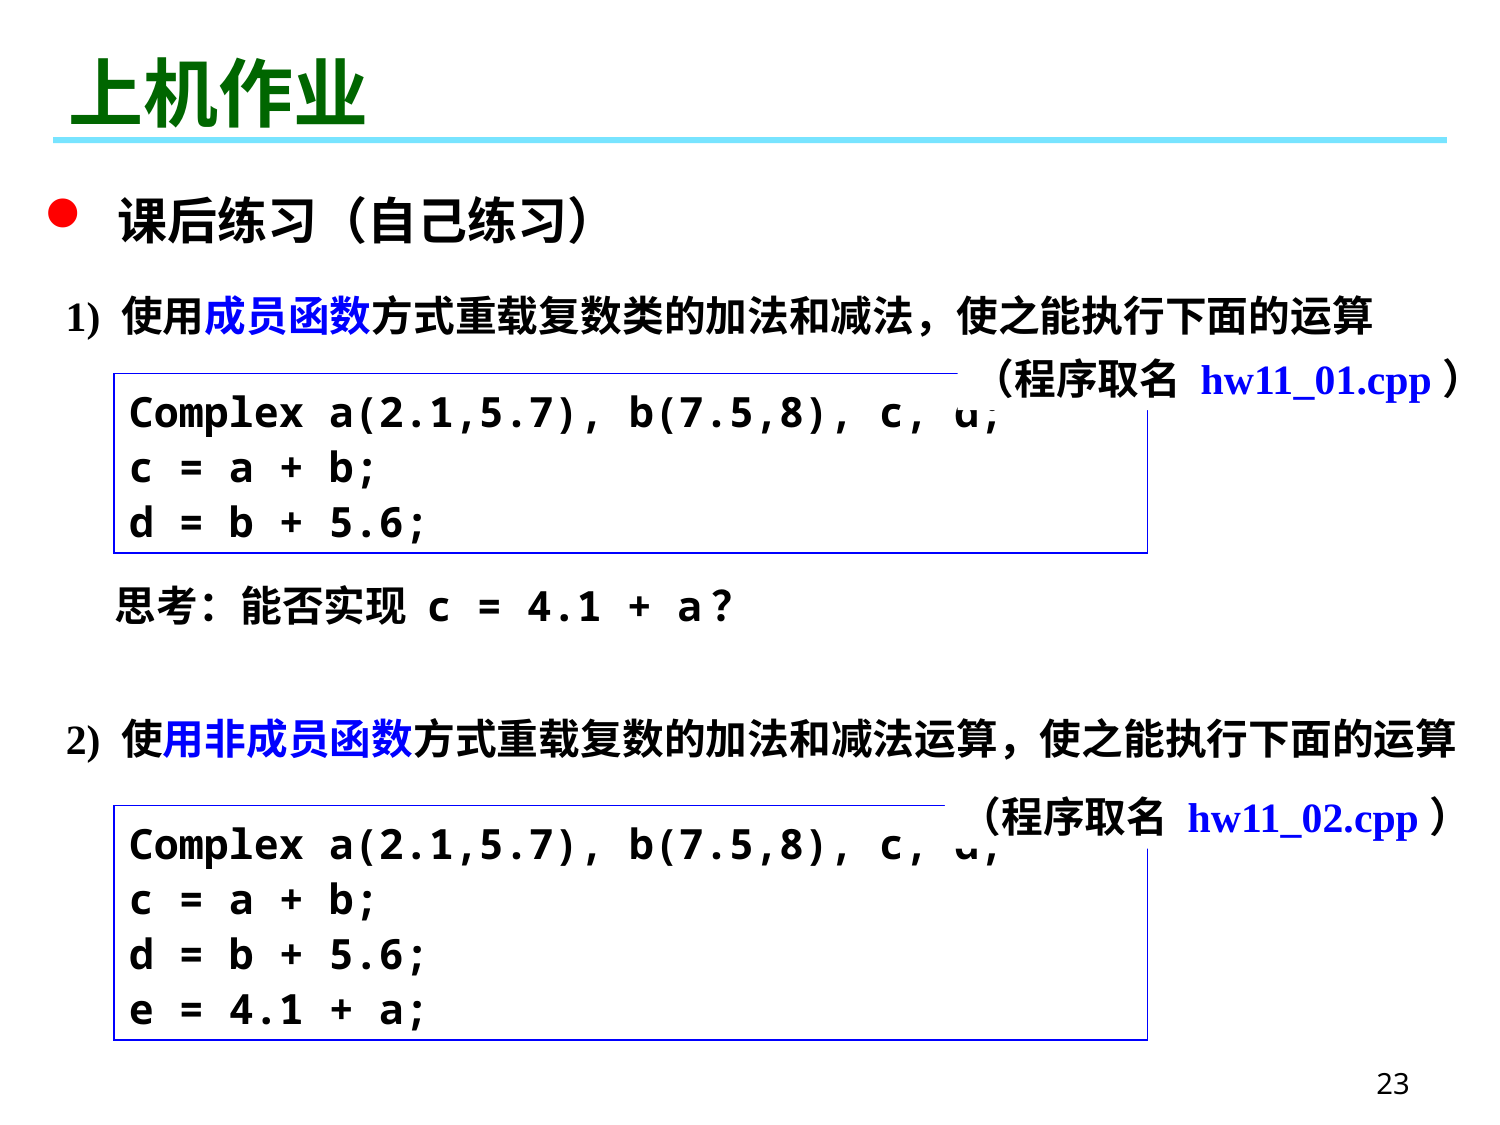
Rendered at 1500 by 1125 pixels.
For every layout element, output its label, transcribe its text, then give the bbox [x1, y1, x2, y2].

title 上机作业 [53, 42, 1229, 144]
text_box 1) 使用成员函数方式重载复数类的加法和减法，使之能执行下面的运算 [50, 282, 1425, 348]
text_box 课后练习（自己练习） [29, 179, 1400, 258]
text_box Complex a(2.1,5.7), b(7.5,8), c, d; c = a + b; d = b + 5.6; [114, 373, 1148, 553]
text_box （程序取名 hw11_02.cpp） [944, 783, 1486, 849]
text_box 2) 使用非成员函数方式重载复数的加法和减法运算，使之能执行下面的运算 [51, 705, 1483, 771]
text_box 思考：能否实现 c = 4.1 + a？ [100, 567, 851, 638]
slide_number 23 [1112, 1037, 1425, 1113]
text_box Complex a(2.1,5.7), b(7.5,8), c, d; c = a + b; d = b + 5.6; e = 4.1 + a; [114, 805, 1148, 1041]
text_box （程序取名 hw11_01.cpp） [957, 345, 1499, 411]
